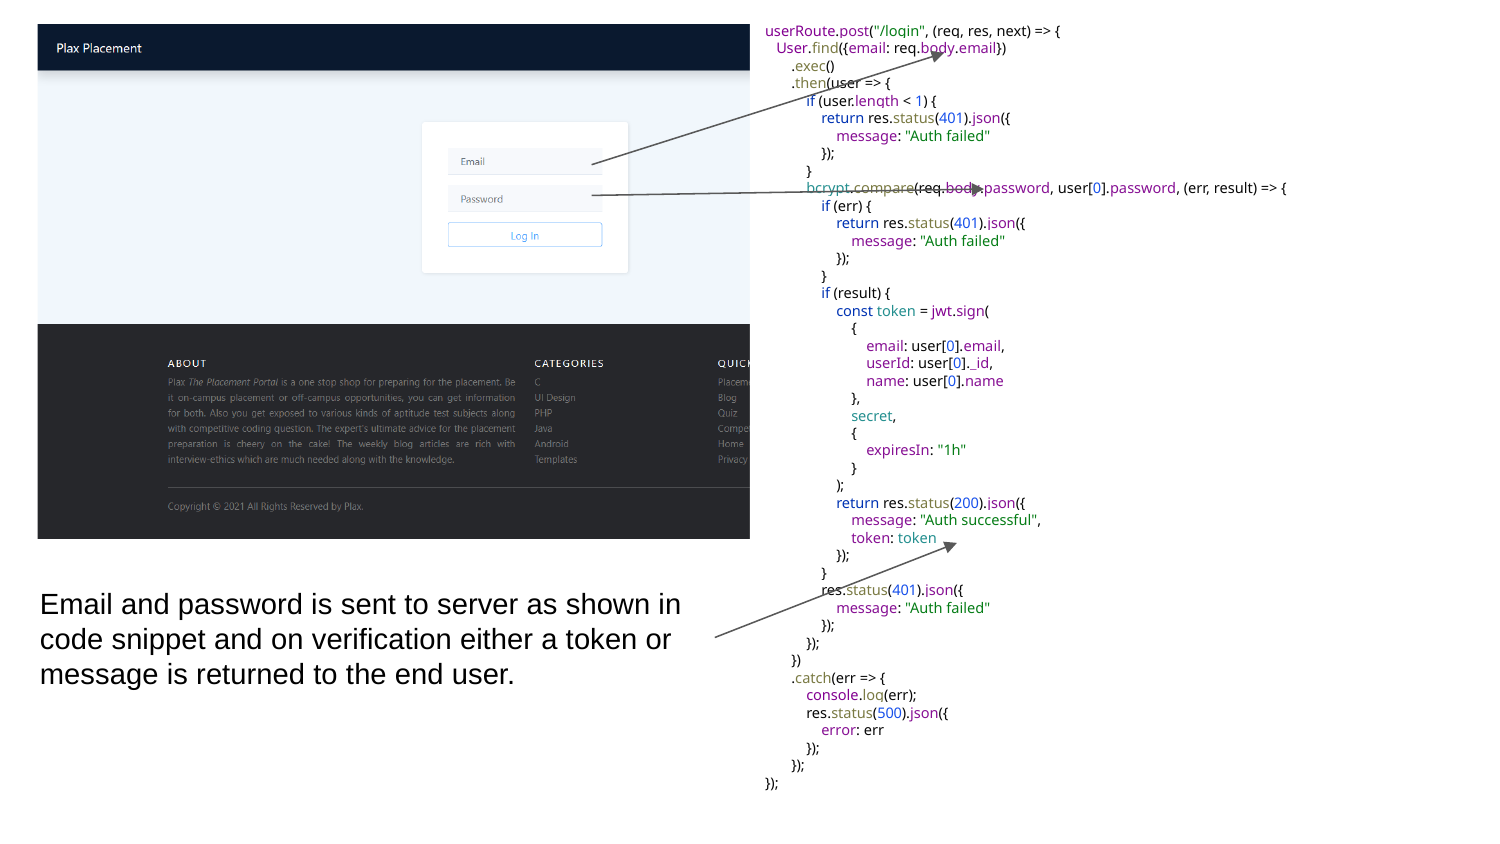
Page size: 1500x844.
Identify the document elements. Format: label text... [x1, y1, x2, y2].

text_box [591, 52, 945, 165]
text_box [714, 542, 958, 639]
text_box userRoute.post("/login", (req, res, next) => { User.find({email: req.body.email}) .exec() .then(user => { if (user.length < 1) { return res.status(401).json({ message: "Auth failed" }); } bcrypt.compare(req.body.password, user[0].password, (err, result) => { if (err) { return res.status(401).json({ message: "Auth failed" }); } if (result) { const token = jwt.sign( { email: user[0].email, userId: user[0]._id, name: user[0].name }, secret, { expiresIn: "1h" } ); return res.status(200).json({ message: "Auth successful", token: token }); } res.status(401).json({ message: "Auth failed" }); }); }) .catch(err => { console.log(err); res.status(500).json({ error: err }); }); }); [749, 6, 1500, 806]
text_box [591, 188, 985, 196]
picture [37, 24, 1013, 540]
text_box Email and password is sent to server as shown in code snippet and on verification either a token or message is returned to the end user. [24, 570, 715, 705]
